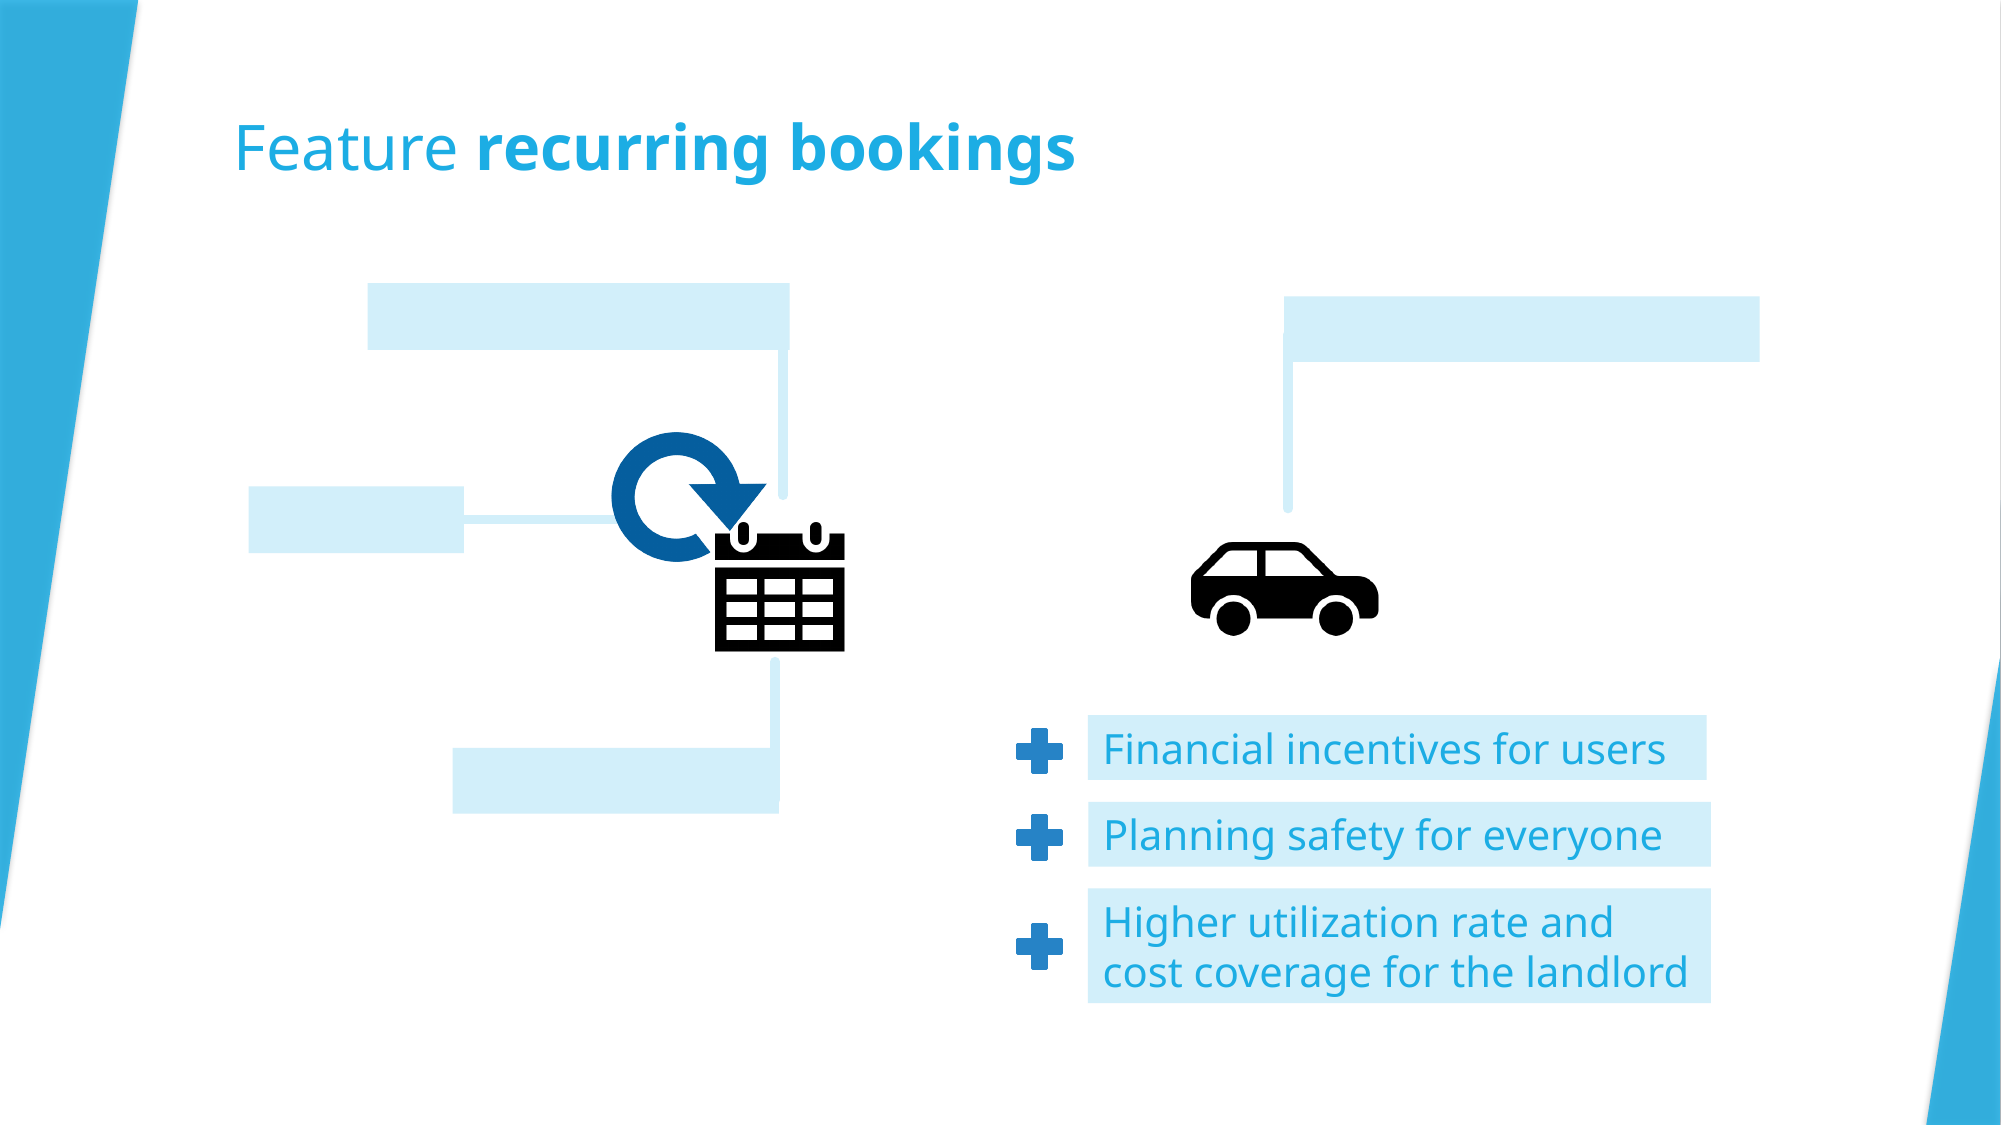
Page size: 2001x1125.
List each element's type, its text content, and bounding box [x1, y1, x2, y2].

text_box [1925, 657, 2000, 1125]
text_box [1016, 814, 1063, 861]
text_box [1016, 728, 1063, 774]
picture [1181, 485, 1387, 692]
text_box [0, 0, 2000, 1125]
text_box Financial incentives for users [1087, 715, 1707, 780]
text_box [1016, 923, 1063, 970]
title Feature recurring bookings [218, 99, 1693, 267]
text_box [248, 486, 464, 554]
text_box [367, 283, 790, 350]
text_box [0, 0, 140, 931]
text_box [452, 747, 779, 814]
text_box [1284, 296, 1760, 362]
text_box Planning safety for everyone [1088, 801, 1711, 867]
picture [611, 429, 871, 678]
text_box Higher utilization rate and cost coverage for the landlord [1087, 888, 1711, 1004]
